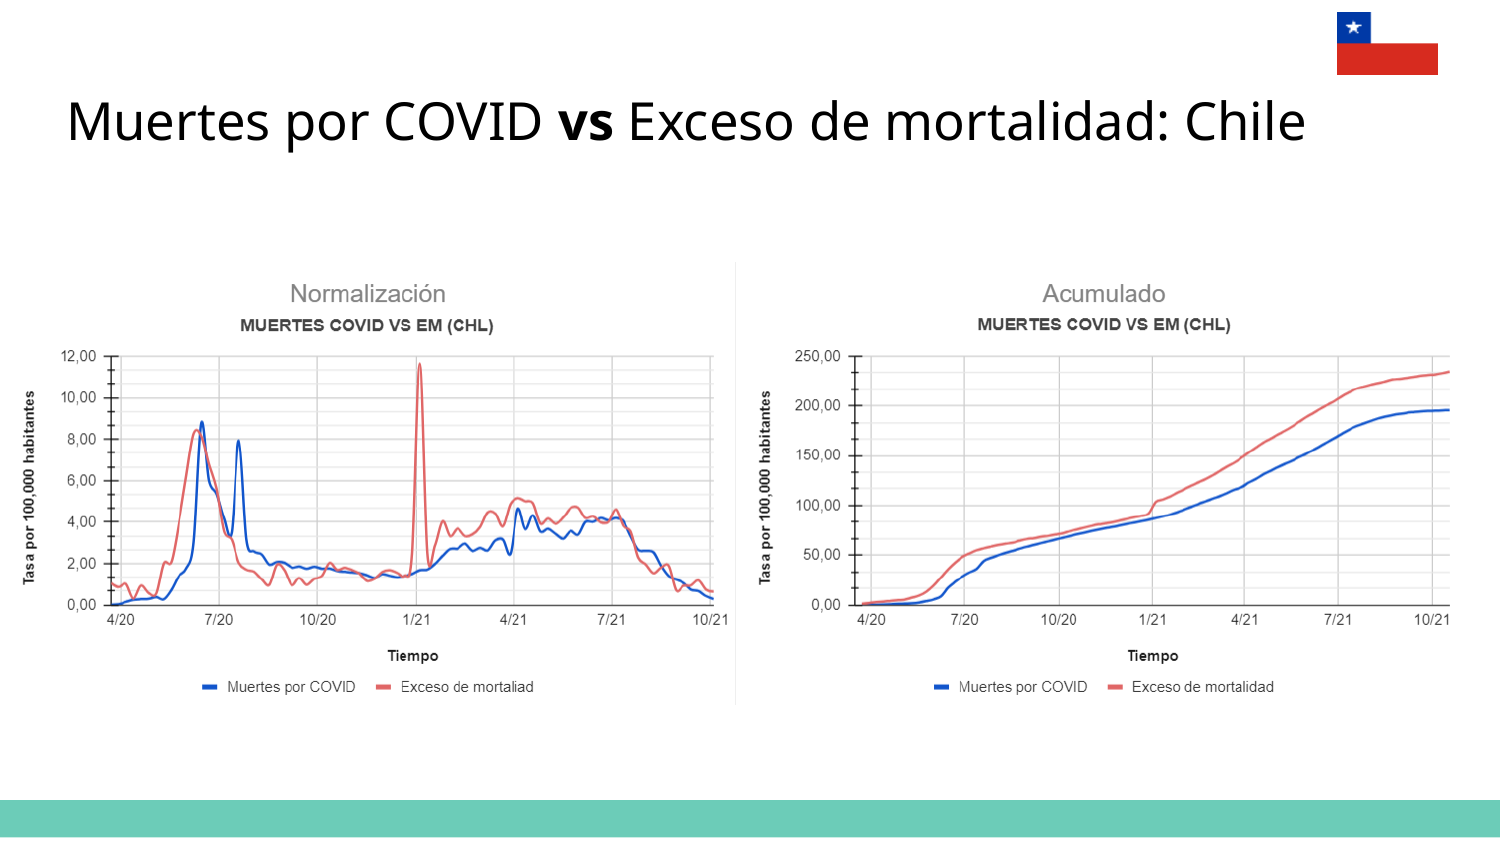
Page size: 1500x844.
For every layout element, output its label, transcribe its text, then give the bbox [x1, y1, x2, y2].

text_box [0, 800, 1500, 838]
picture [12, 262, 1463, 705]
picture [1337, 12, 1438, 76]
title Muertes por COVID vs Exceso de mortalidad: Chile [51, 72, 1449, 167]
